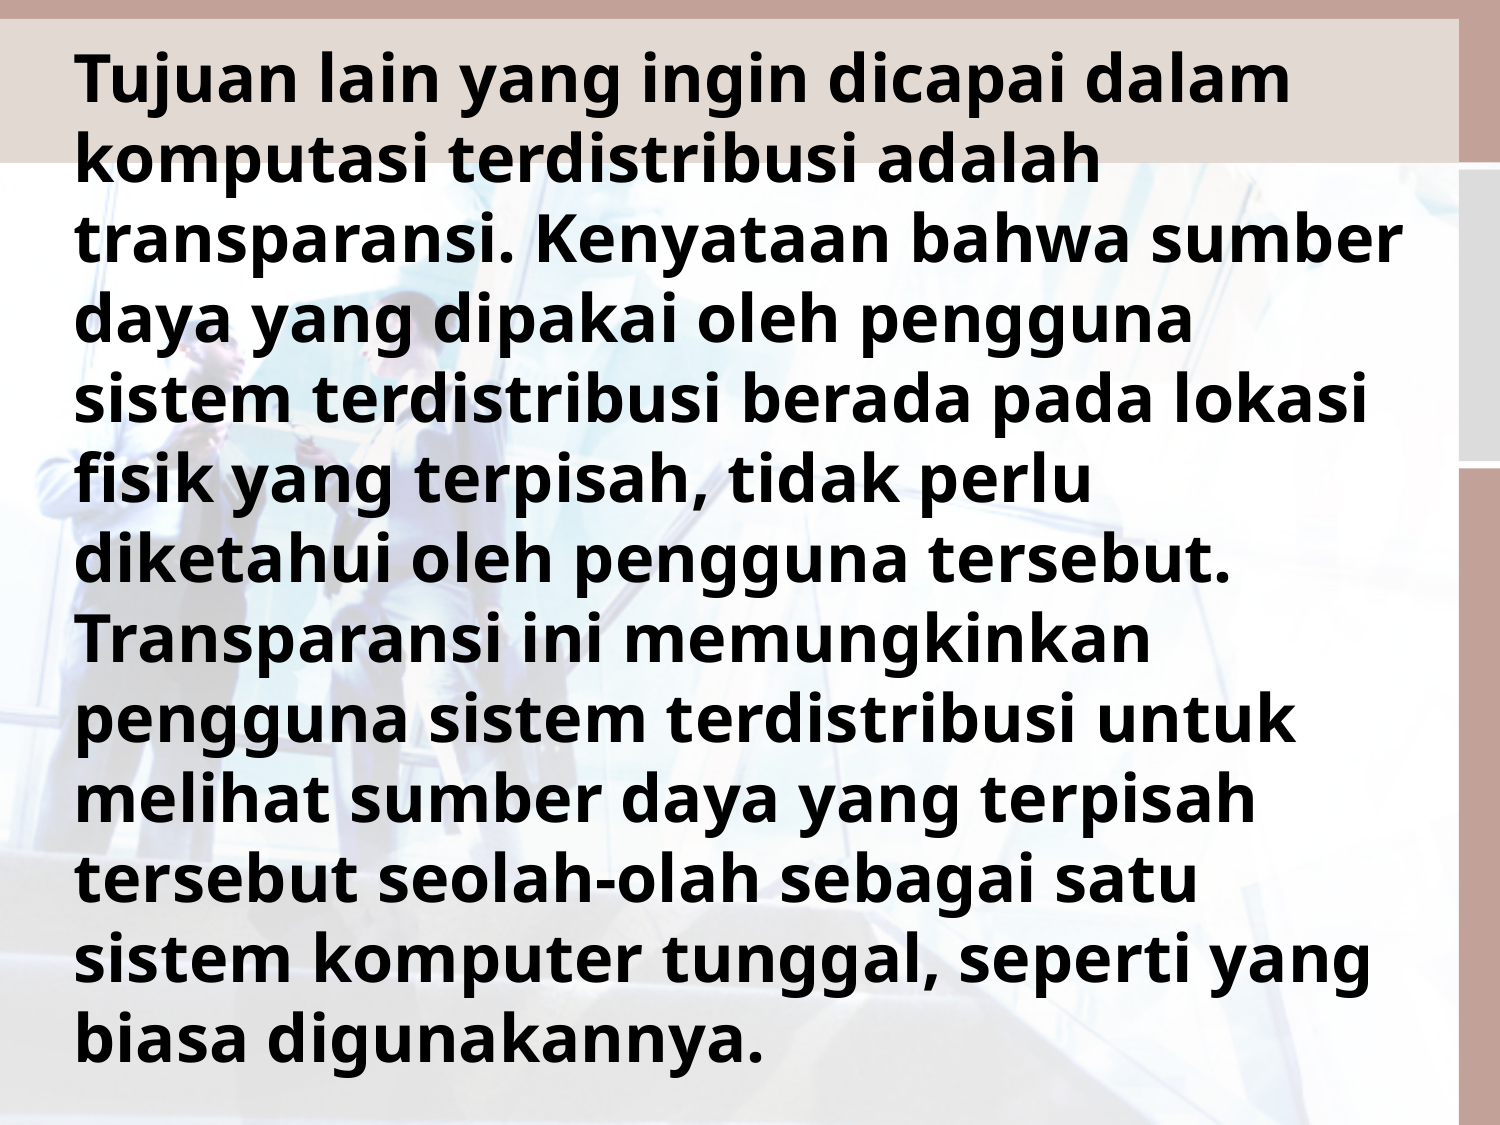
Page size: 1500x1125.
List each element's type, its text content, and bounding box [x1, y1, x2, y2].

picture [0, 163, 1500, 1125]
title Tujuan lain yang ingin dicapai dalam komputasi terdistribusi adalah transparansi. Kenyataan bahwa sumber daya yang dipakai oleh pengguna sistem terdistribusi berada pada lokasi fisik yang terpisah, tidak perlu diketahui oleh pengguna tersebut. Transparansi ini memungkinkan pengguna sistem terdistribusi untuk melihat sumber daya yang terpisah tersebut seolah-olah sebagai satu sistem komputer tunggal, seperti yang biasa digunakannya. [58, 44, 1426, 1067]
